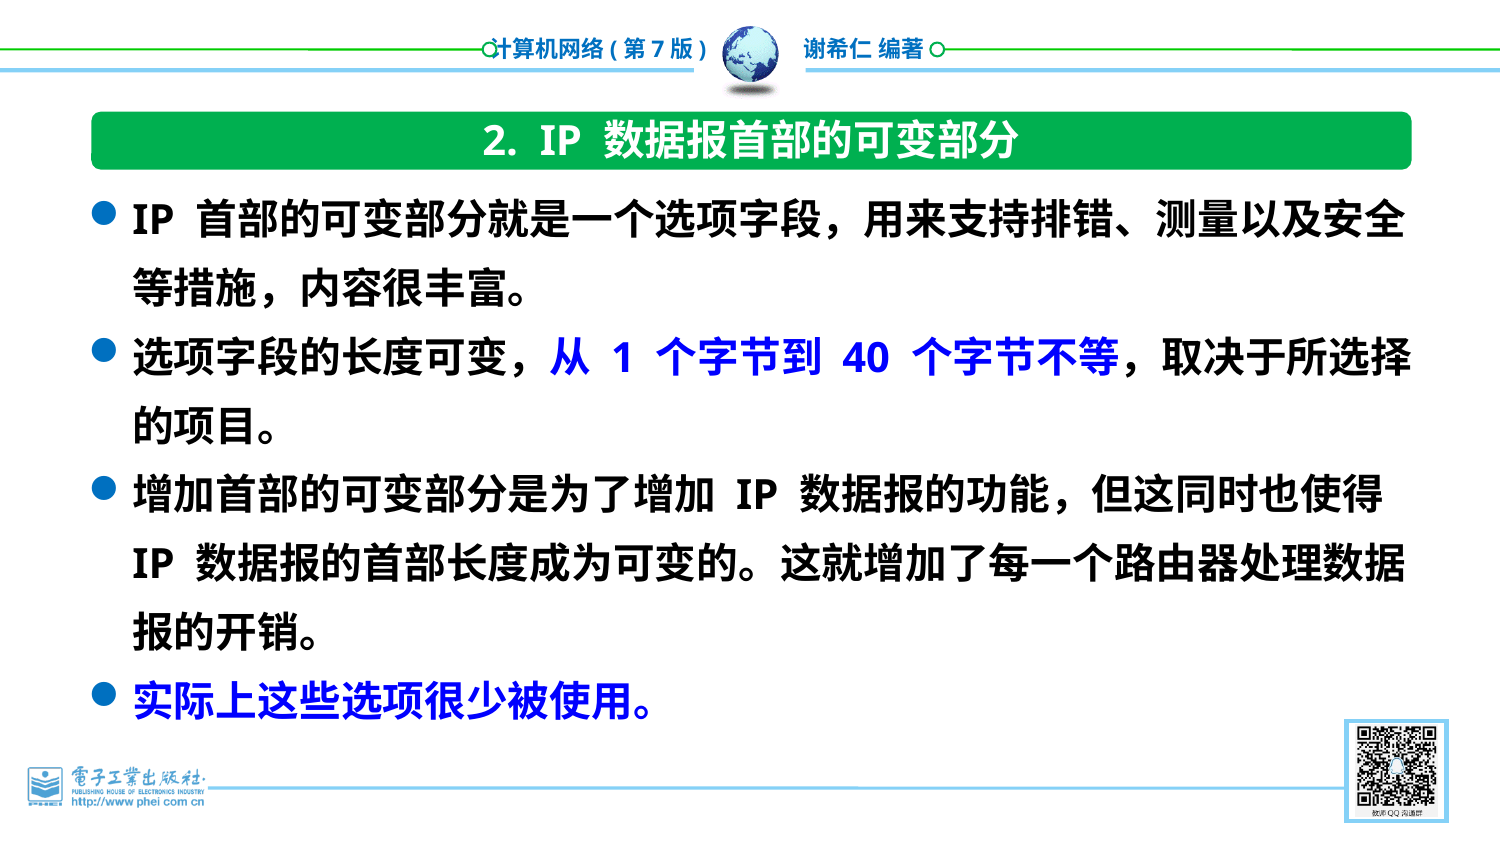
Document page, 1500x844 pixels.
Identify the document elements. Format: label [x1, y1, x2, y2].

picture [720, 24, 780, 100]
picture [23, 764, 208, 809]
picture [1355, 724, 1438, 817]
text_box [73, 106, 1437, 732]
